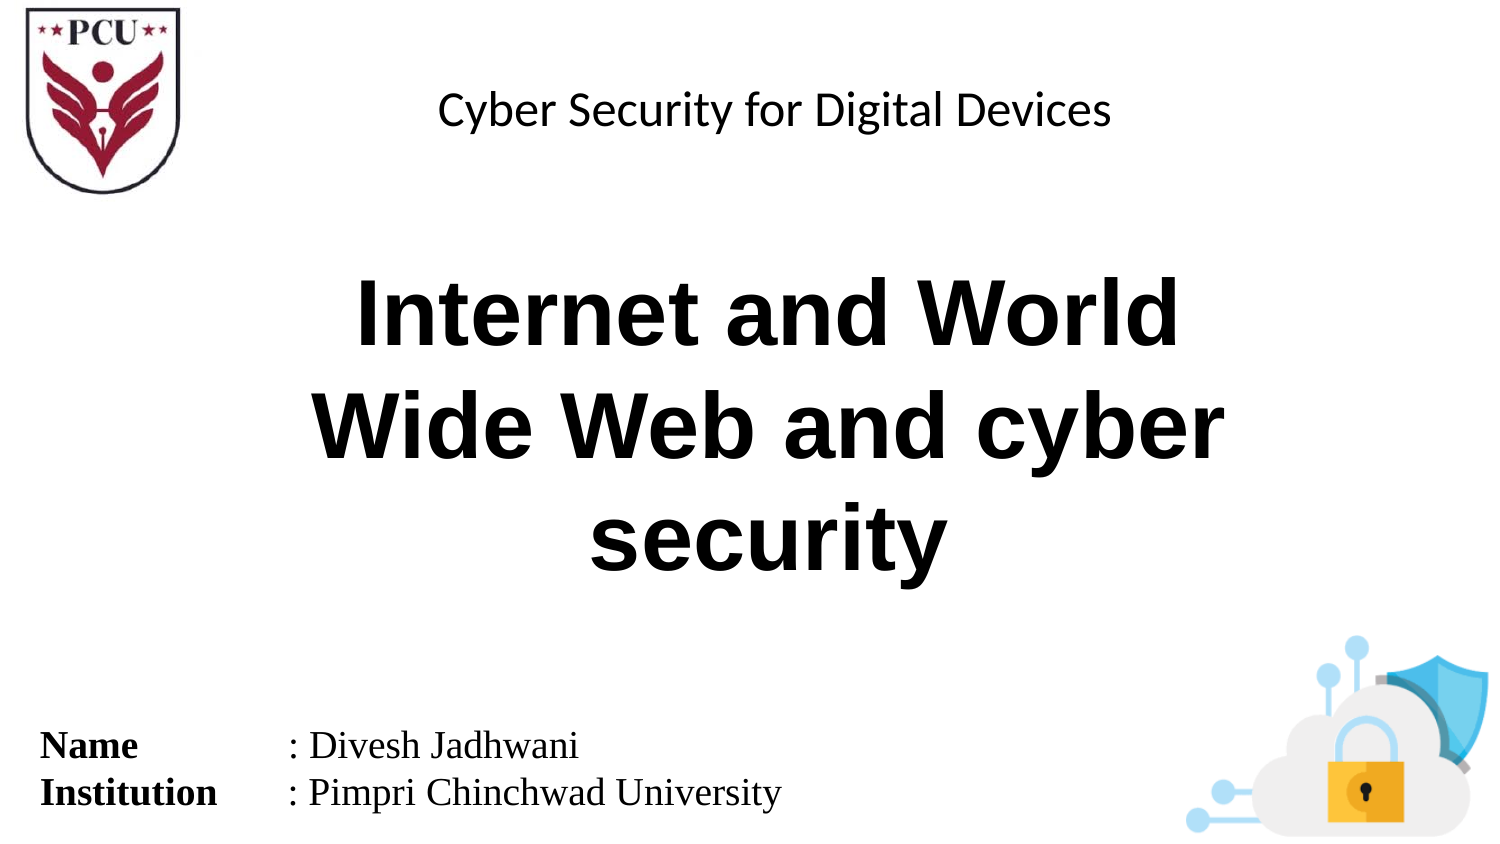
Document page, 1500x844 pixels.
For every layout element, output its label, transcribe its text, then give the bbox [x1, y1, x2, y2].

picture [0, 0, 202, 202]
text_box Cyber Security for Digital Devices [402, 58, 1148, 155]
text_box Internet and World Wide Web and cyber security [252, 236, 1286, 607]
text_box Name : Divesh Jadhwani Institution : Pimpri Chinchwad University [24, 703, 871, 831]
picture [1186, 634, 1500, 837]
